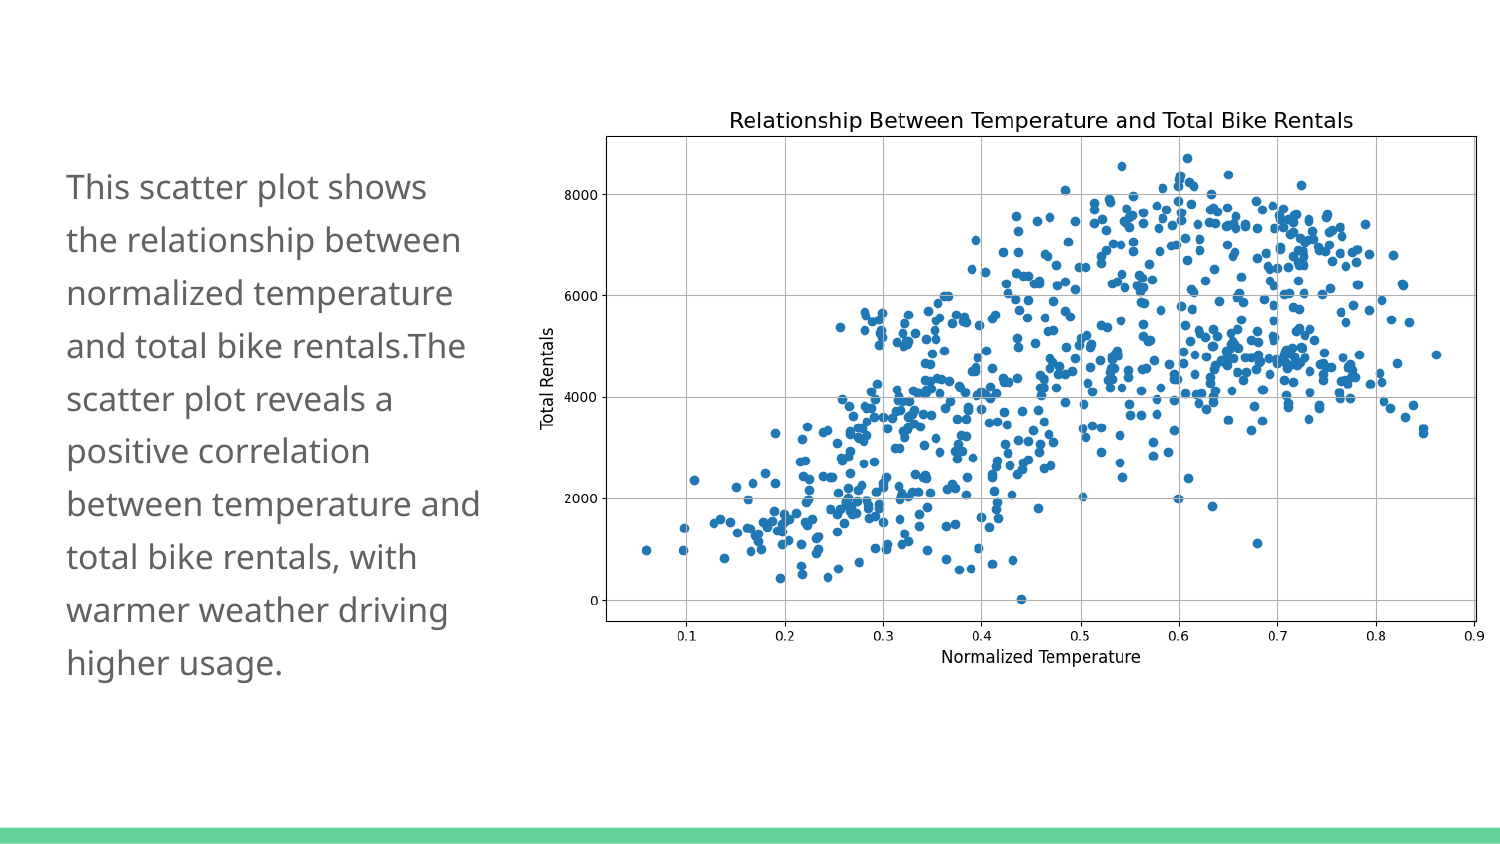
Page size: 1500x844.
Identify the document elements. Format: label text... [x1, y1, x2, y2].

list This scatter plot shows the relationship between normalized temperature and total bike rentals.The scatter plot reveals a positive correlation between temperature and total bike rentals, with warmer weather driving higher usage. [51, 141, 498, 703]
picture [530, 102, 1493, 677]
